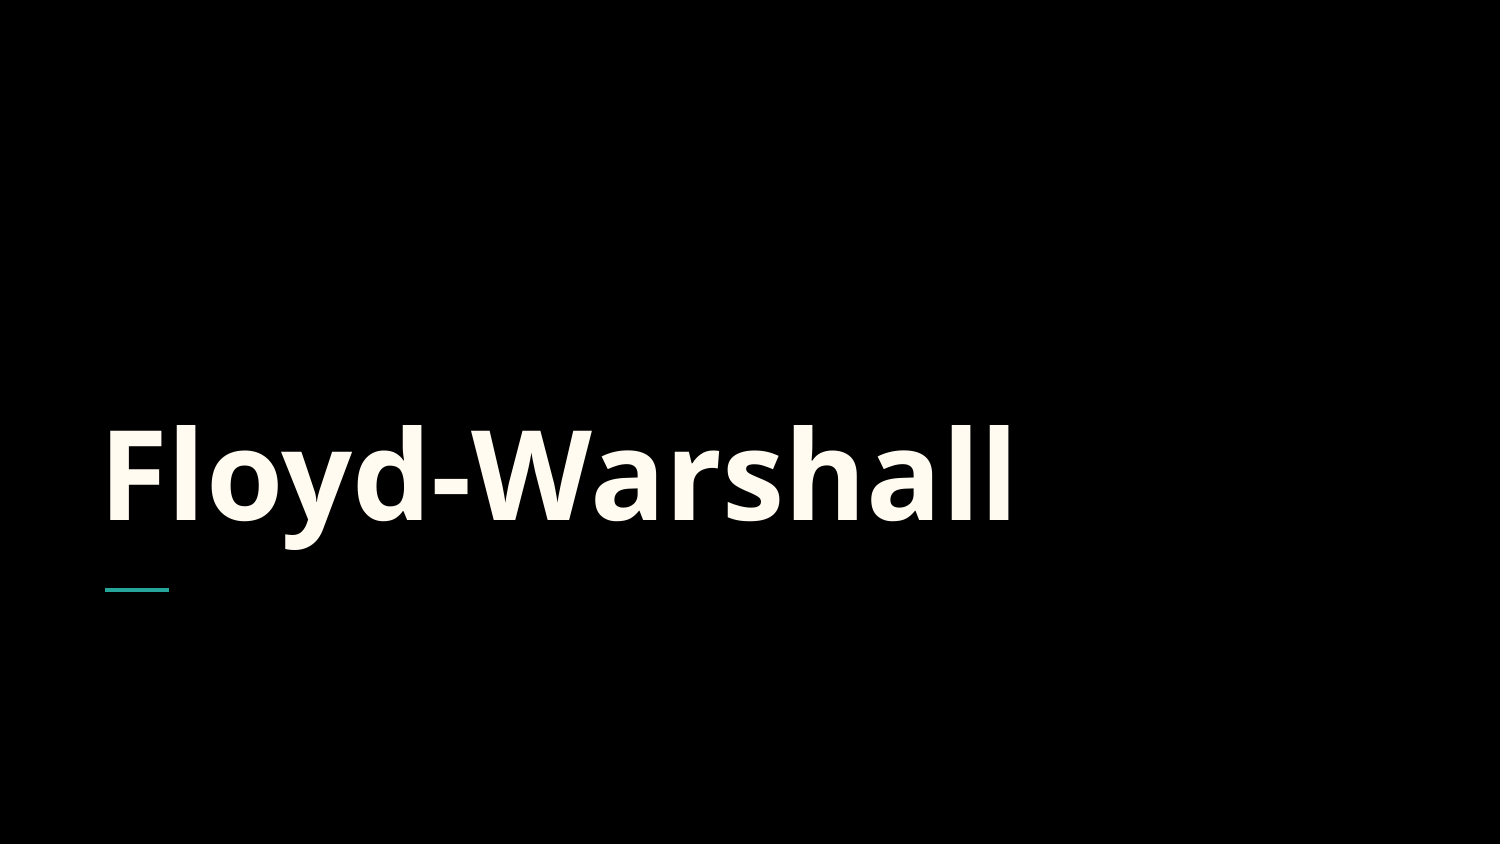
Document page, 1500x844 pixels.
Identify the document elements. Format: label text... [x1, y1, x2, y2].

title Floyd-Warshall [84, 310, 1492, 561]
